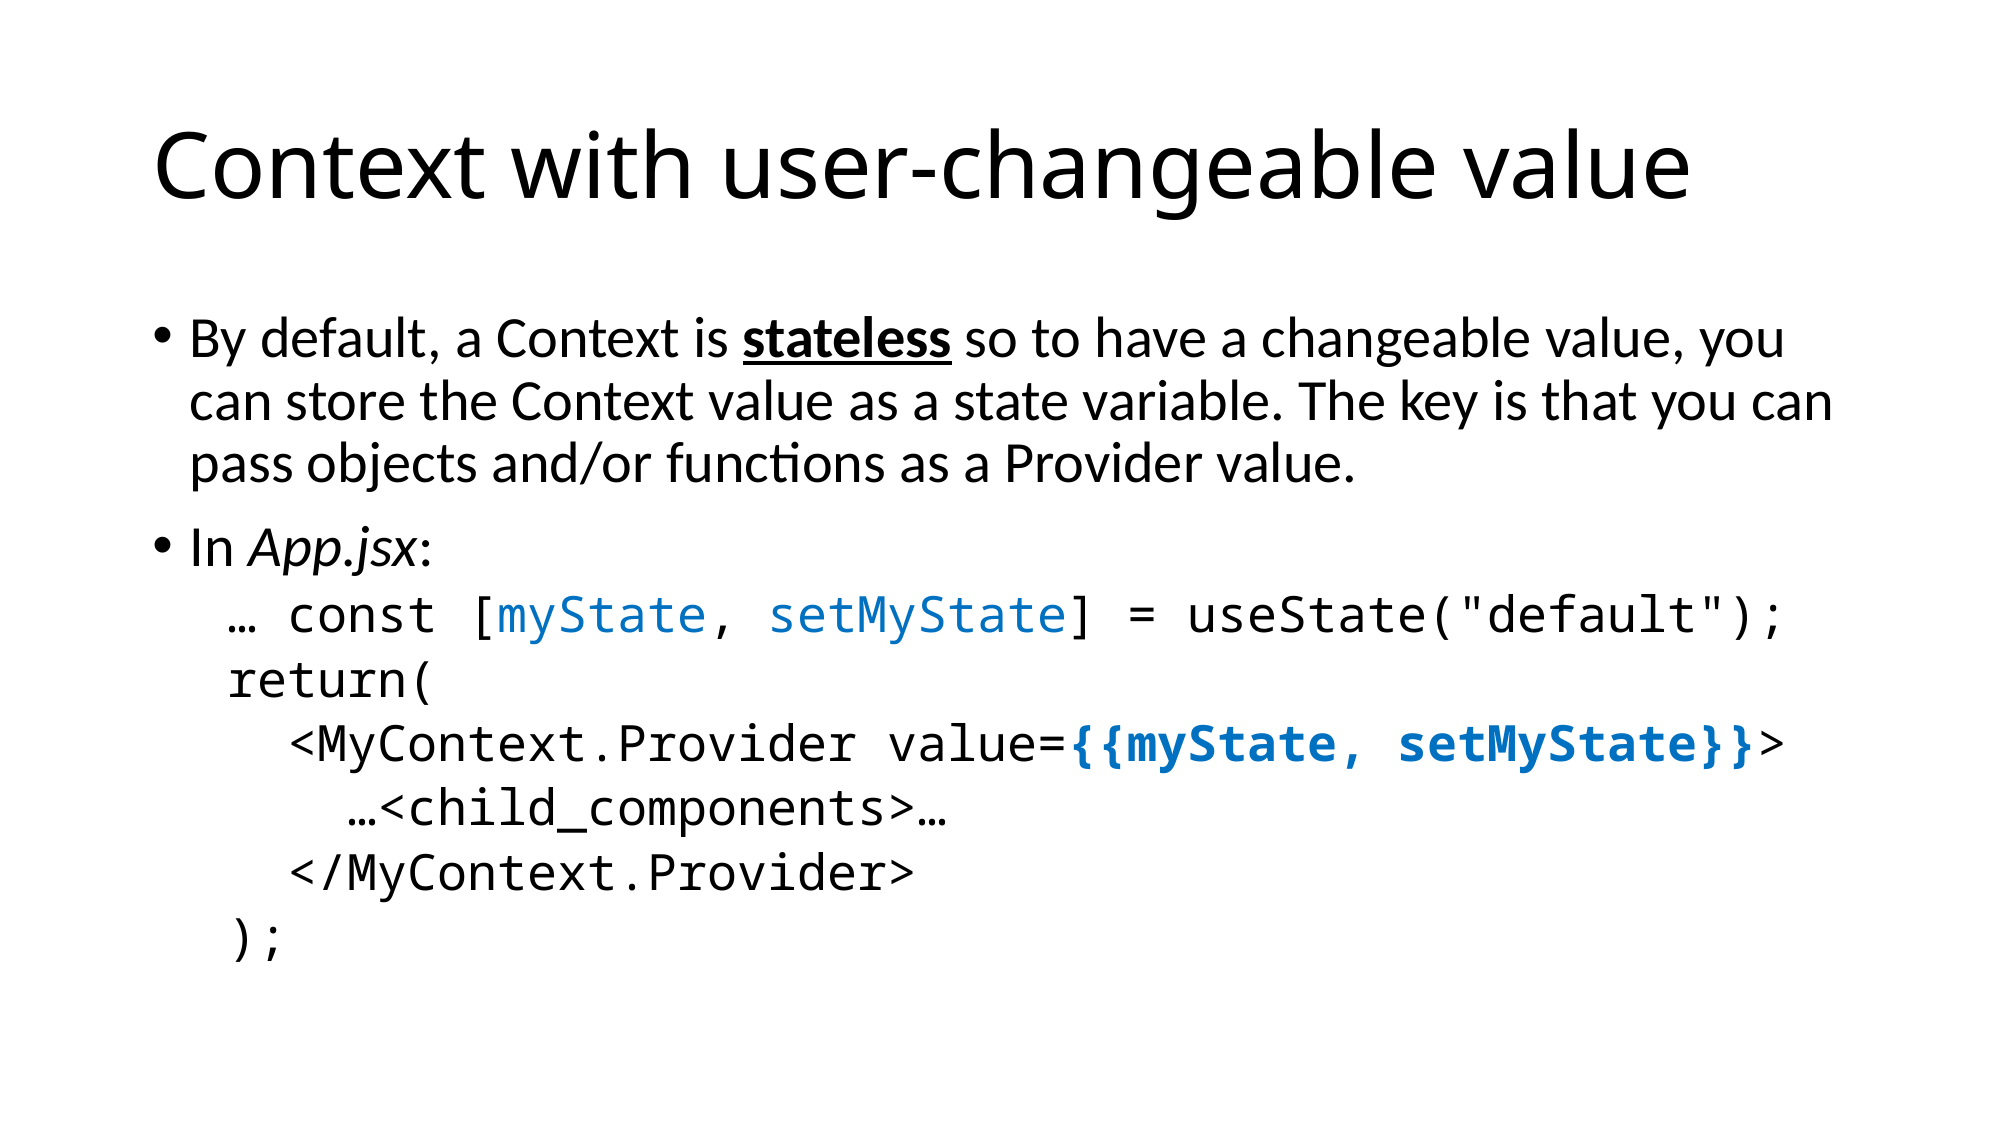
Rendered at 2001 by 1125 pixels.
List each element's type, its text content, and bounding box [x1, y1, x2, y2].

title Context with user-changeable value [137, 59, 1863, 278]
list By default, a Context is stateless so to have a changeable value, you can store the Context value as a state variable. The key is that you can pass objects and/or functions as a Provider value. In App.jsx: … const [myState, setMyState] = useState("default"); return( <MyContext.Provider value={{myState, setMyState}}> …<child_components>… </MyContext.Provider> ); [137, 299, 1863, 1014]
